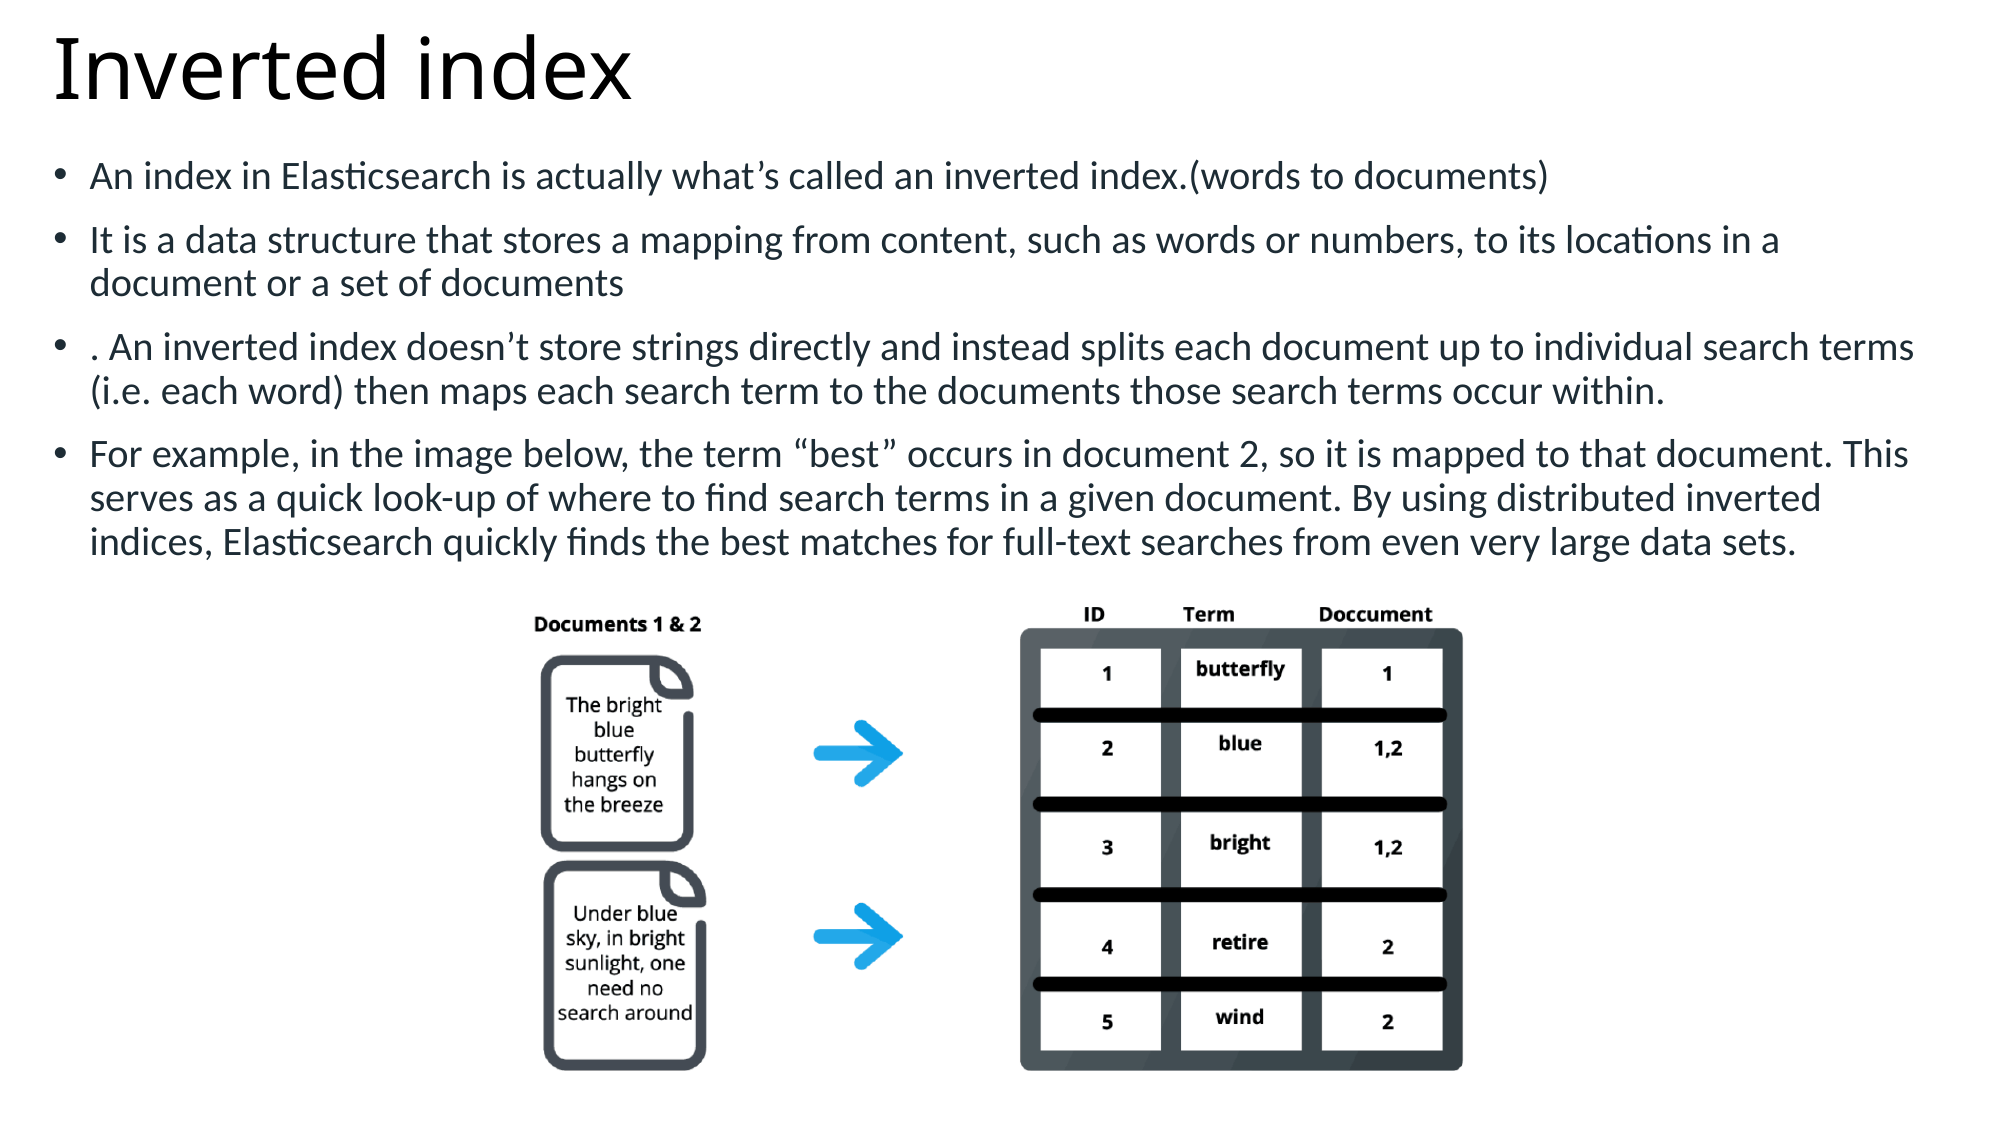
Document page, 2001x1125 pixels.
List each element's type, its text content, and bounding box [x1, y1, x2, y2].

title Inverted index [38, 18, 1829, 127]
picture [494, 572, 1506, 1116]
list An index in Elasticsearch is actually what’s called an inverted index.(words to documents) It is a data structure that stores a mapping from content, such as words or numbers, to its locations in a document or a set of documents . An inverted index doesn’t store strings directly and instead splits each document up to individual search terms (i.e. each word) then maps each search term to the documents those search terms occur within. For example, in the image below, the term “best” occurs in document 2, so it is mapped to that document. This serves as a quick look-up of where to find search terms in a given document. By using distributed inverted indices, Elasticsearch quickly finds the best matches for full-text searches from even very large data sets. [38, 146, 1957, 607]
